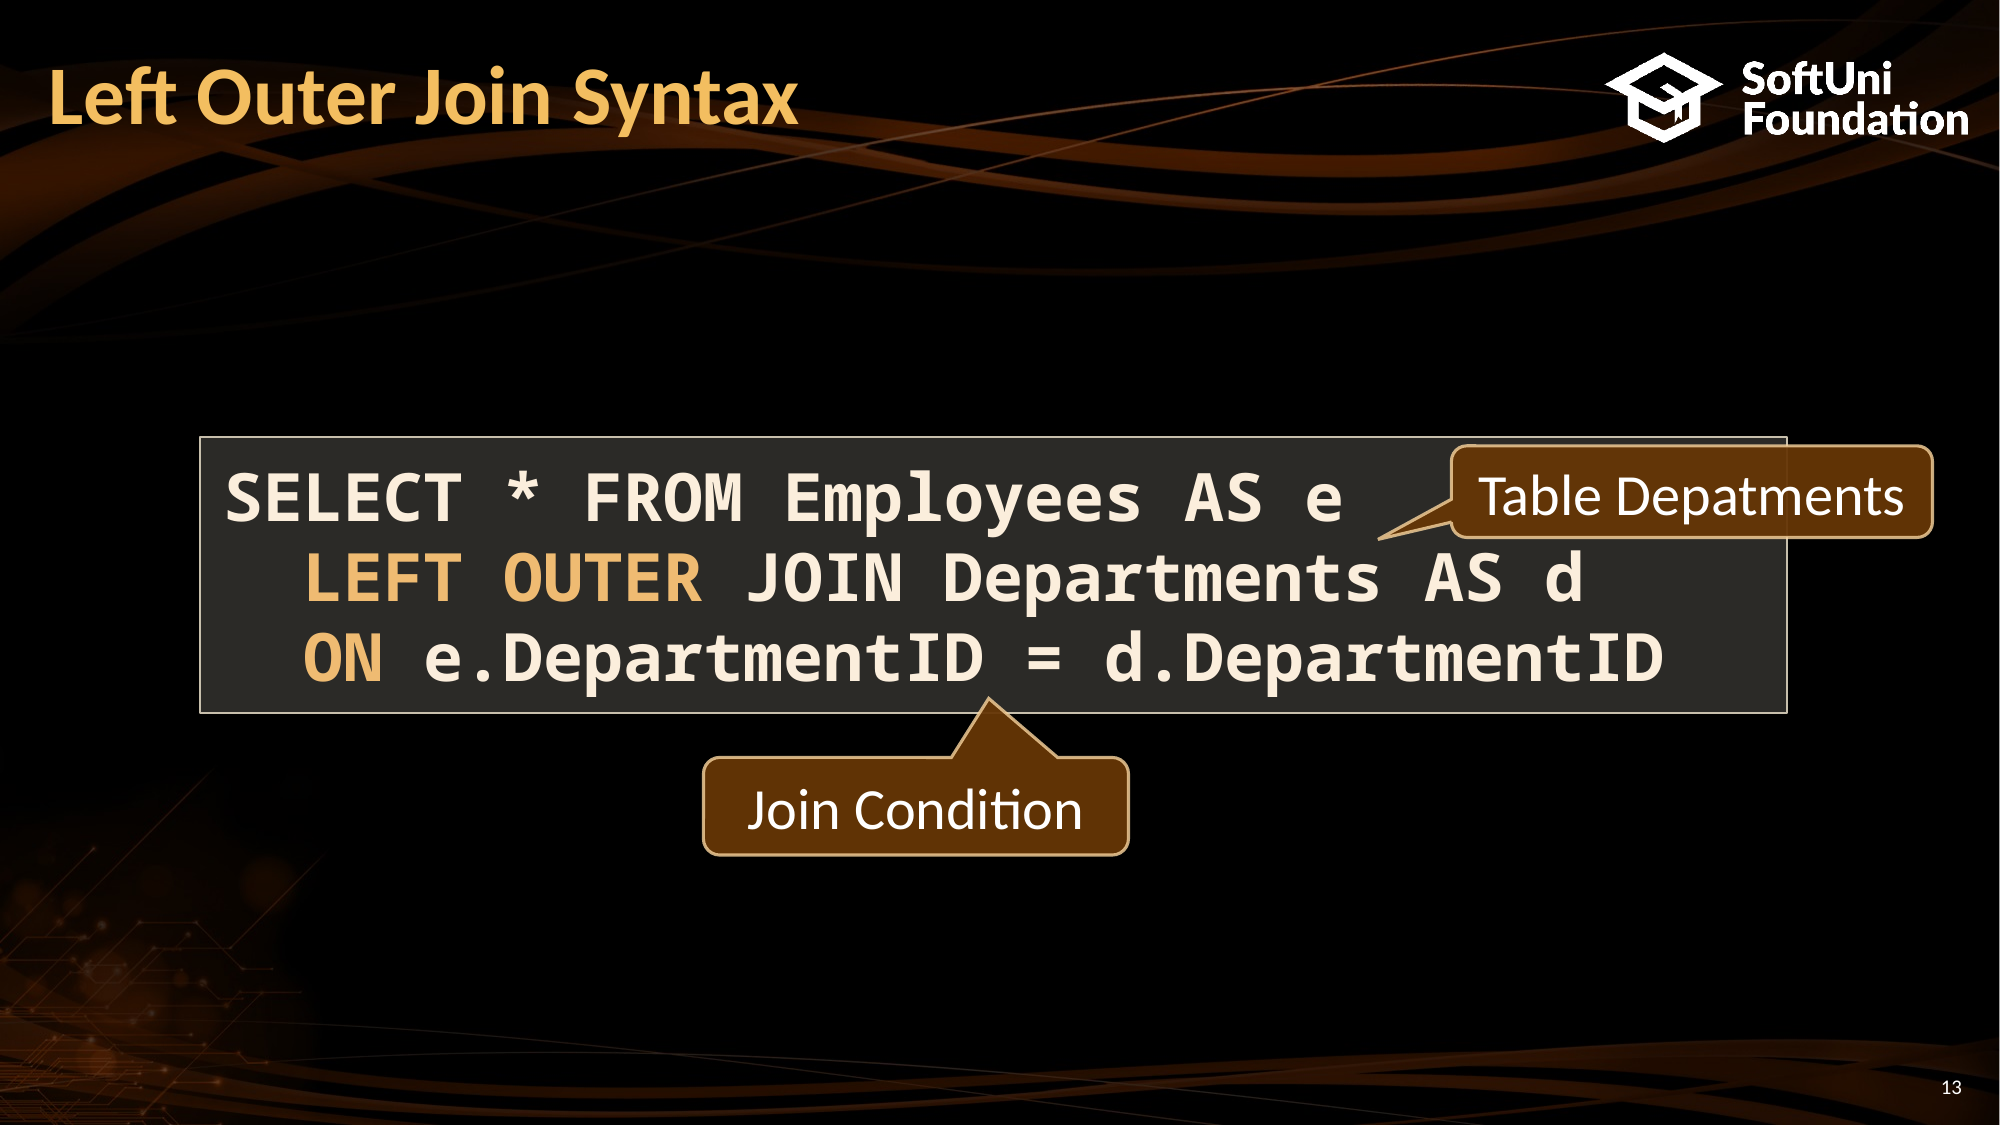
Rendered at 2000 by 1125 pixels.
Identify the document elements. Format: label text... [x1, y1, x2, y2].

picture [0, 0, 2000, 1125]
title Left Outer Join Syntax [30, 6, 1602, 189]
text_box Table Depatments [1377, 444, 1934, 541]
slide_number 13 [1897, 1070, 1968, 1103]
text_box SELECT * FROM Employees AS e LEFT OUTER JOIN Departments AS d ON e.DepartmentID = d.DepartmentID [200, 437, 1788, 713]
text_box Join Condition [702, 696, 1130, 857]
